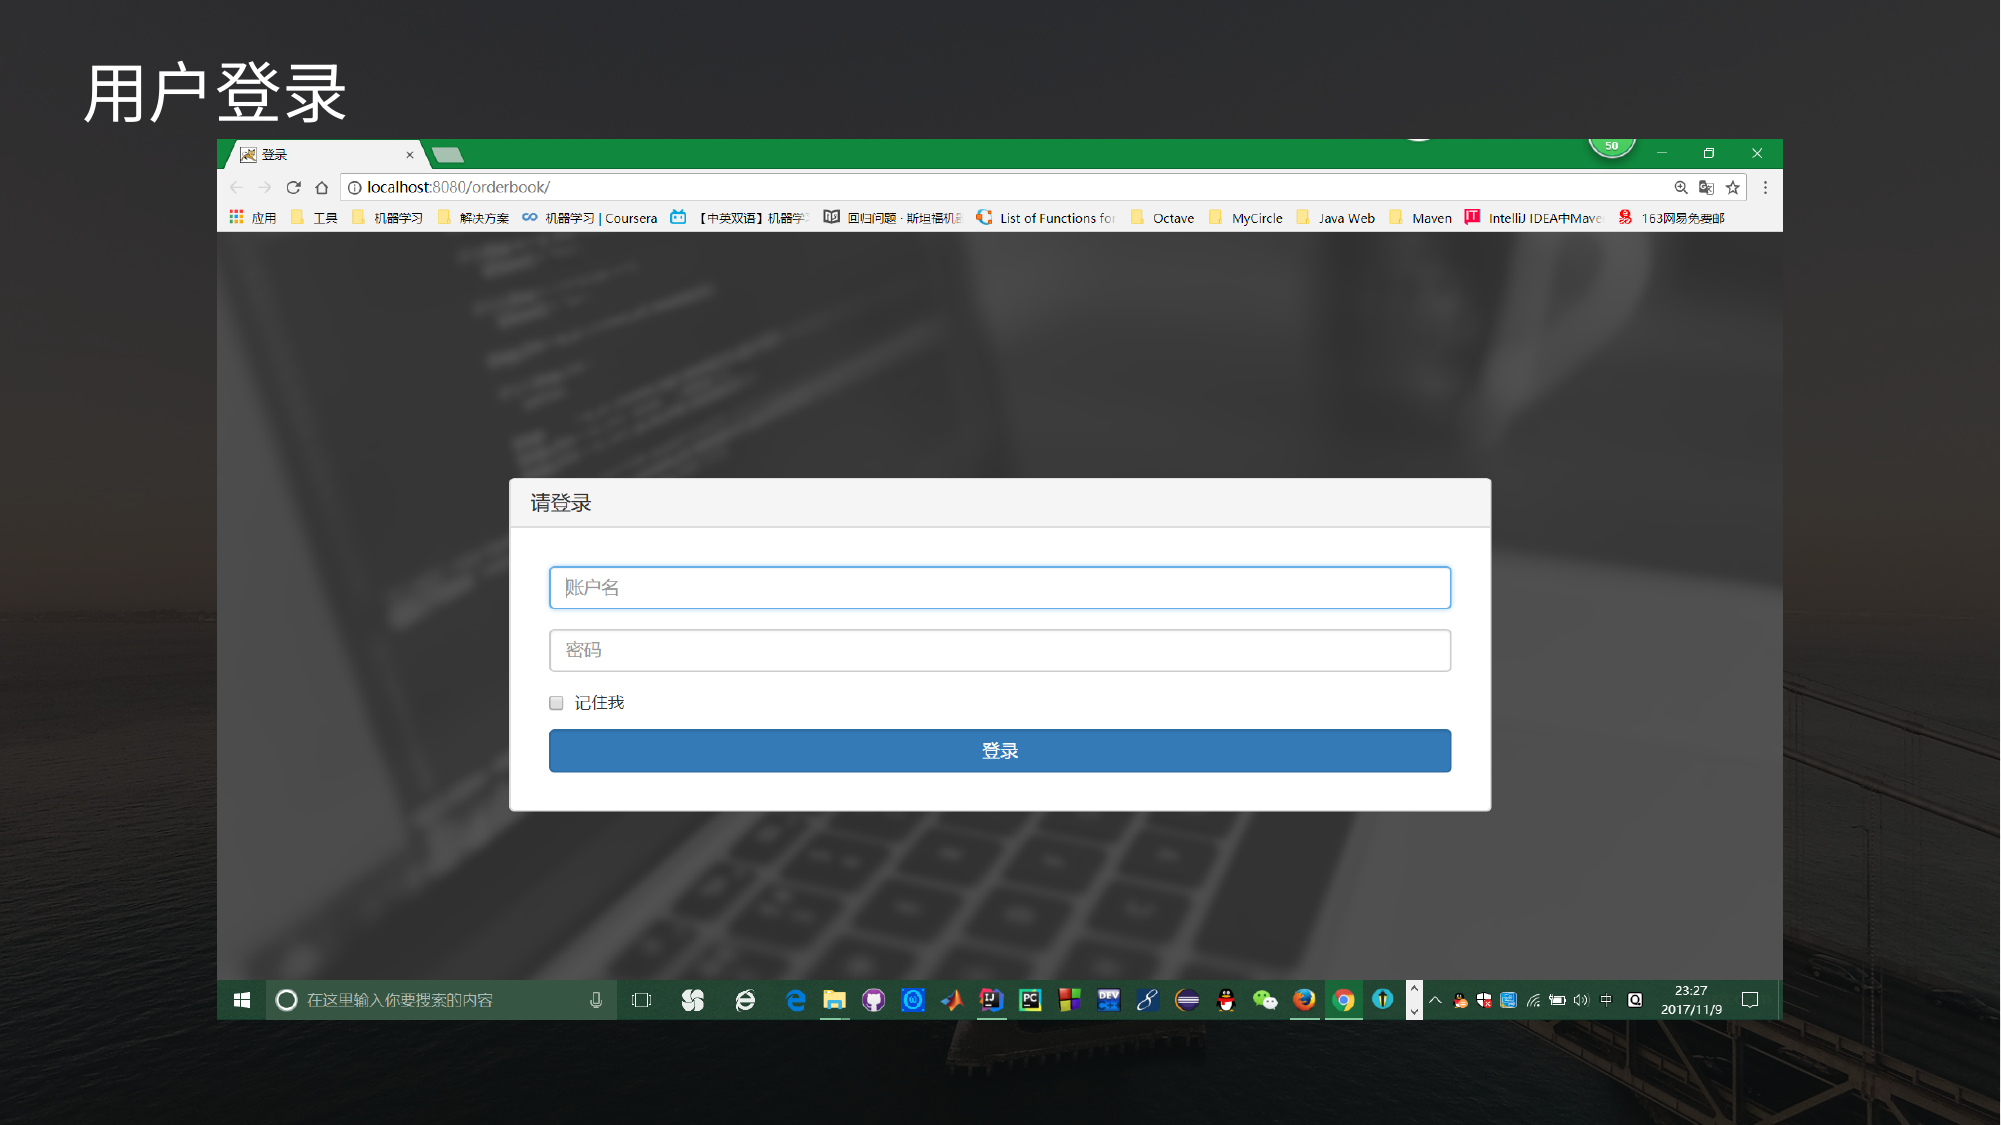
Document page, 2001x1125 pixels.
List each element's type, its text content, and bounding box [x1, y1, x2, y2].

text_box 用户登录 [67, 43, 824, 138]
picture [216, 138, 1783, 1020]
